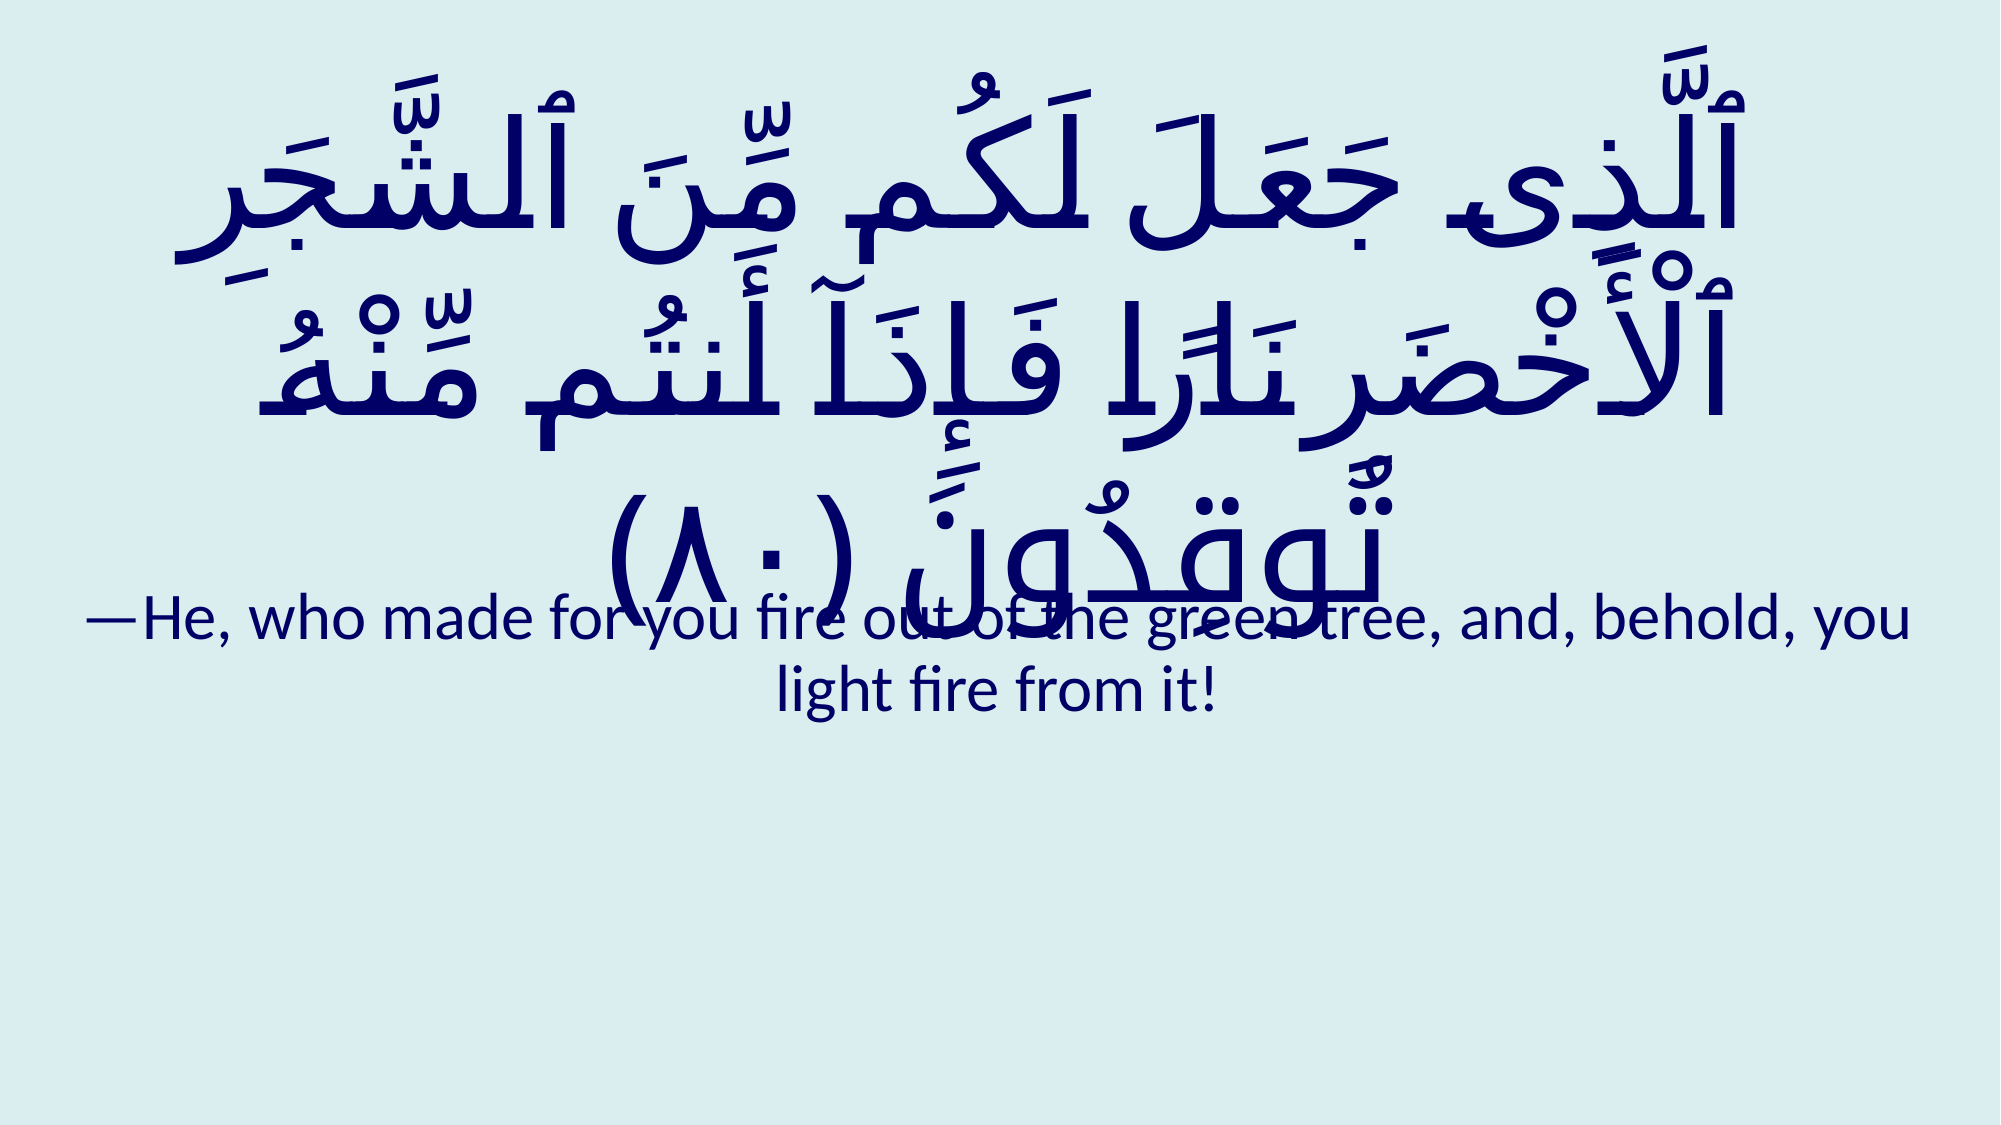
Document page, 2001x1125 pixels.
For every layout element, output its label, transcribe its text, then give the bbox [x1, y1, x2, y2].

subtitle —He, who made for you fire out of the green tree, and, behold, you light fire from it! [7, 574, 1989, 862]
title ٱلَّذِى جَعَلَ لَكُم مِّنَ ٱلشَّجَرِ ٱلْأَخْضَرِ نَارًا فَإِذَآ أَنتُم مِّنْهُ تُوقِدُونَ ﴿٨٠﴾ [0, 231, 2000, 473]
